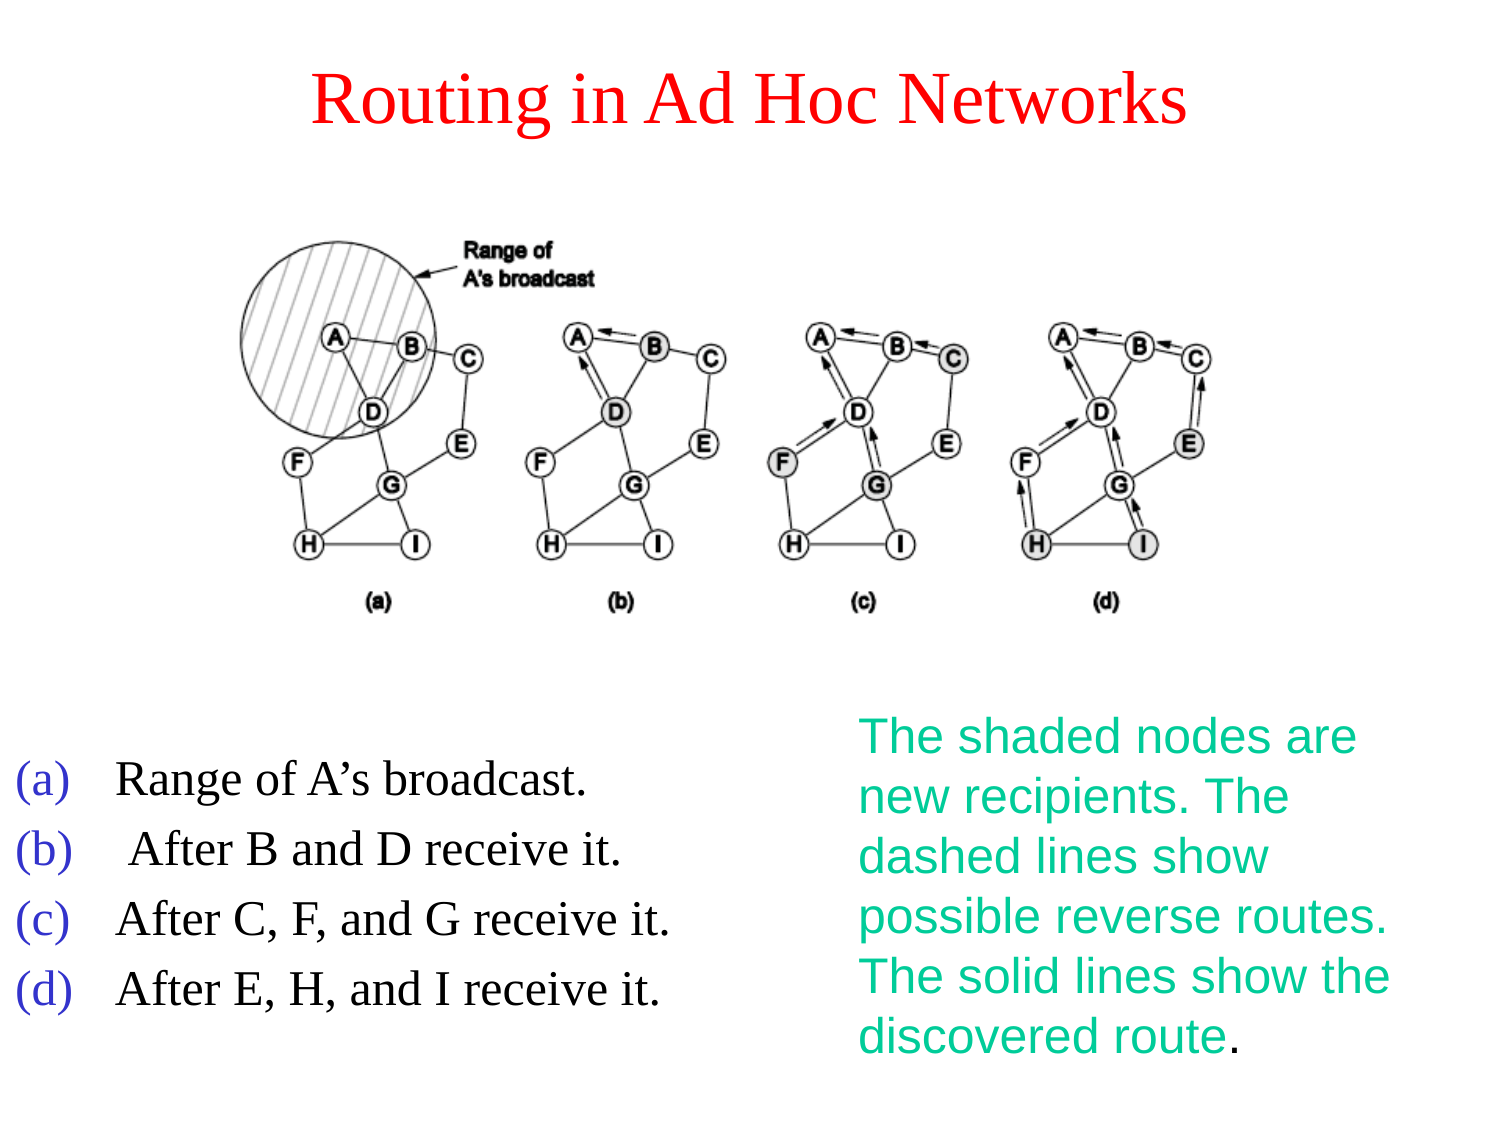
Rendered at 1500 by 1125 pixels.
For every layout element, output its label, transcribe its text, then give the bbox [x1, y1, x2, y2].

list Range of A’s broadcast. After B and D receive it. After C, F, and G receive it. After E, H, and I receive it. [0, 737, 1500, 1075]
title Routing in Ad Hoc Networks [0, 0, 1500, 188]
text_box The shaded nodes are new recipients. The dashed lines show possible reverse routes. The solid lines show the discovered route. [843, 695, 1441, 1071]
picture [201, 216, 1269, 649]
